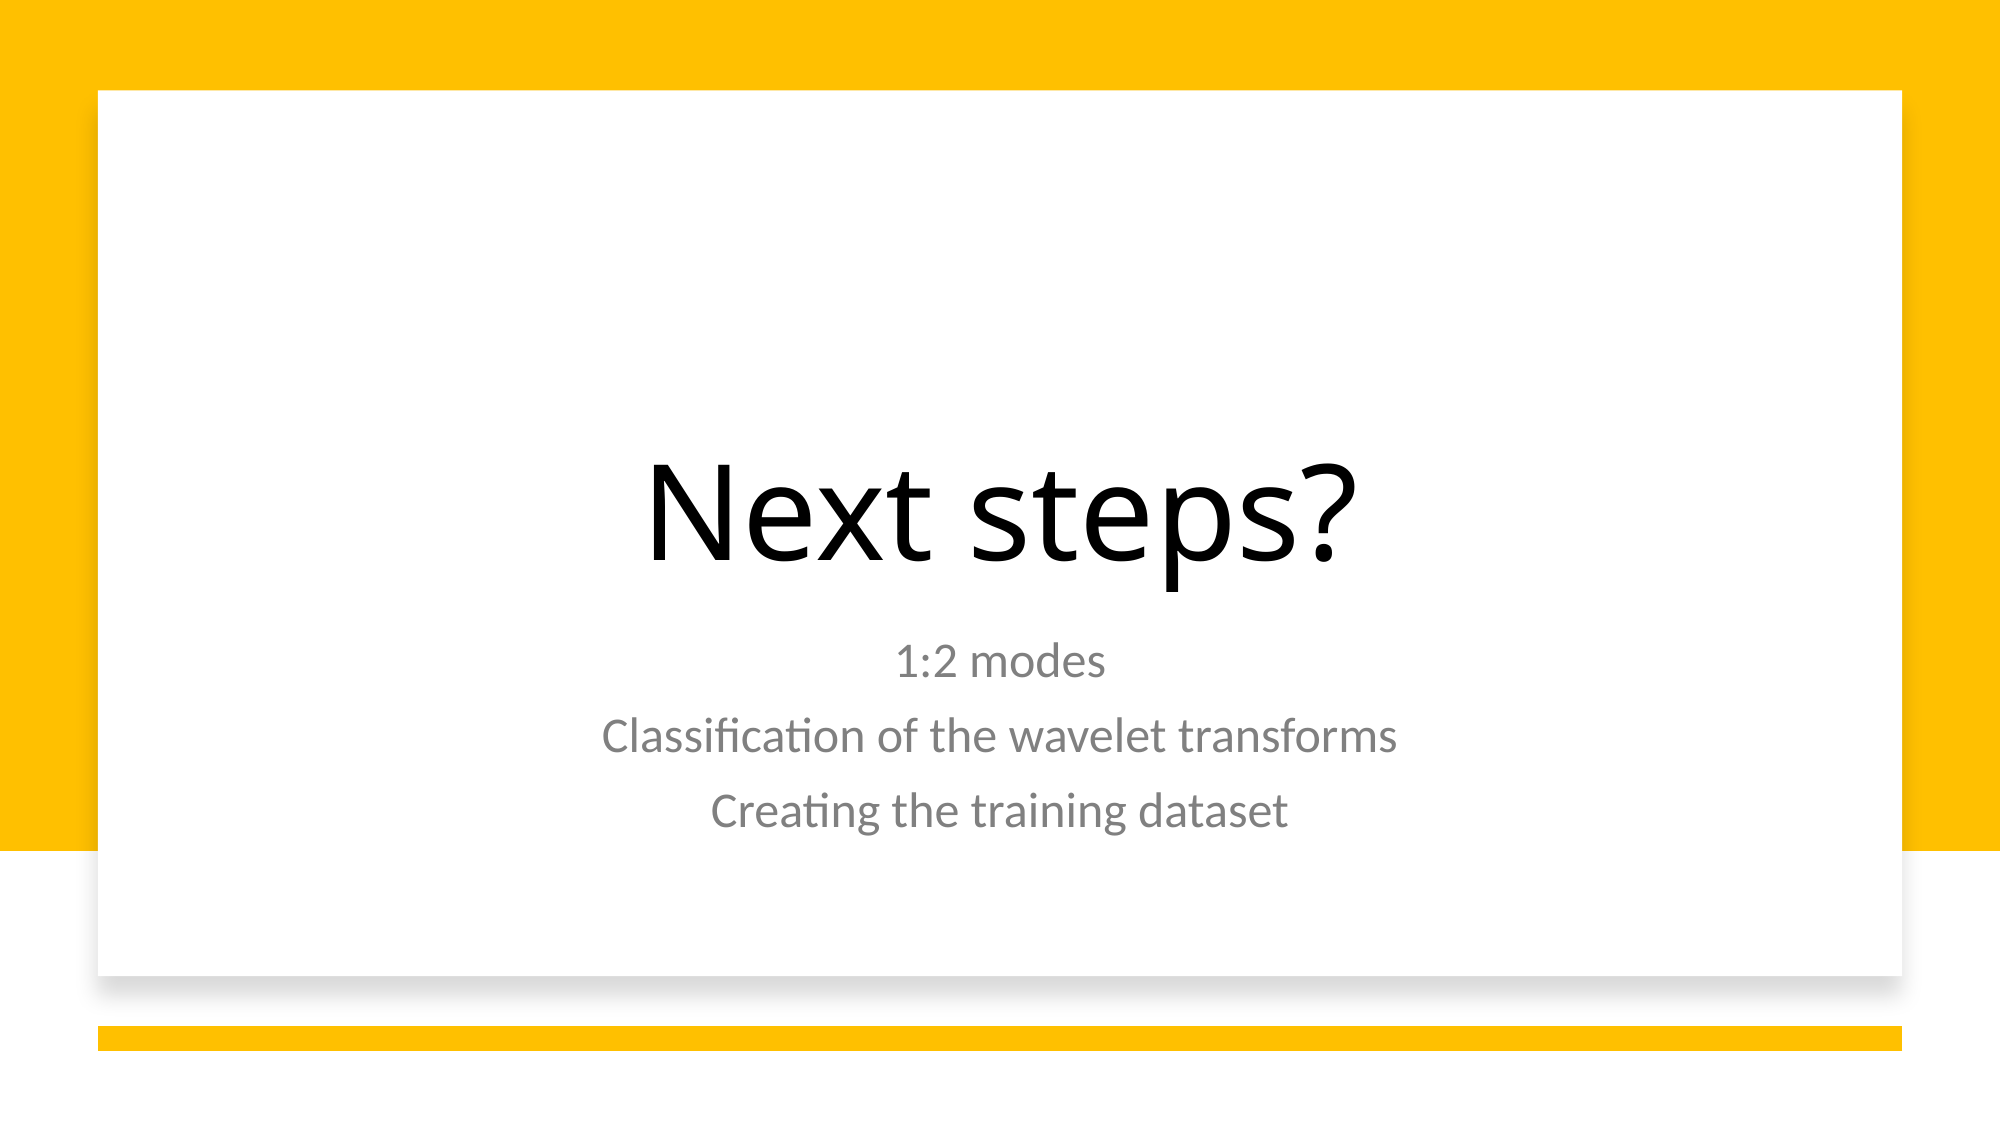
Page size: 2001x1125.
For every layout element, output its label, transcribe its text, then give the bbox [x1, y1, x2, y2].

list 1:2 modes Classification of the wavelet transforms Creating the training dataset [249, 626, 1750, 884]
text_box [0, 0, 2000, 852]
text_box [97, 89, 1903, 977]
title Next steps? [249, 204, 1750, 597]
text_box [0, 852, 2000, 1125]
